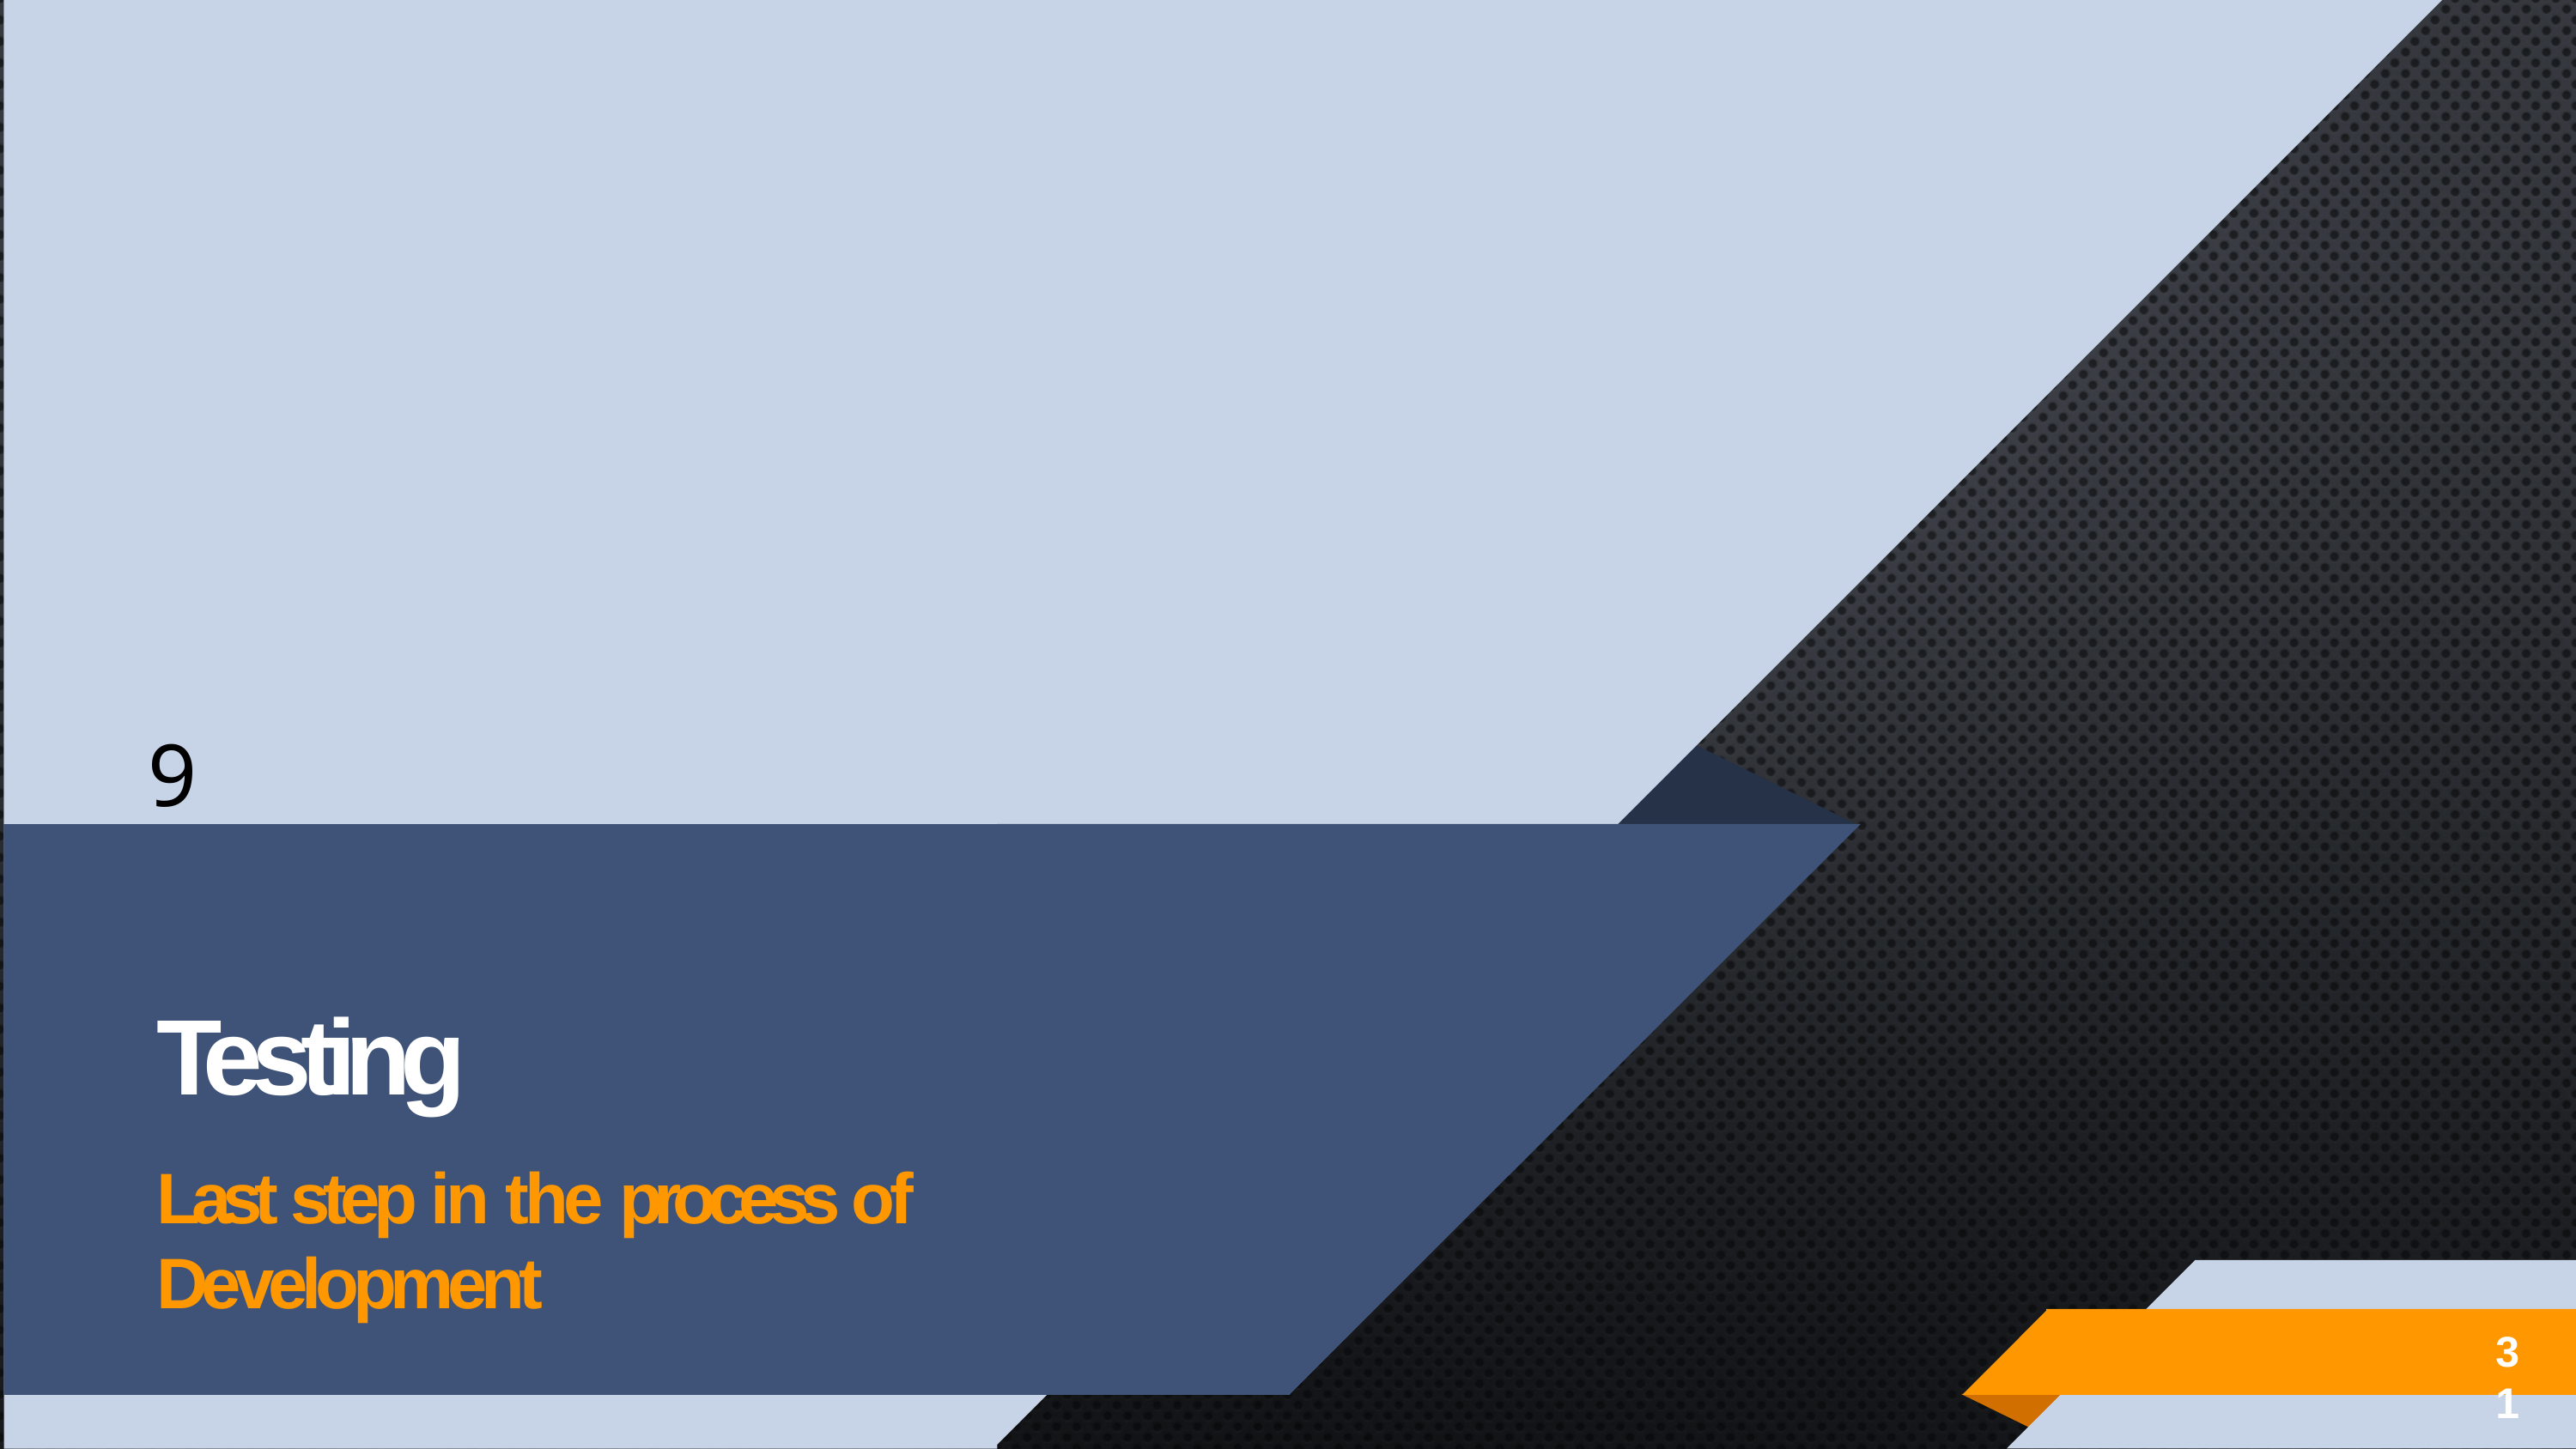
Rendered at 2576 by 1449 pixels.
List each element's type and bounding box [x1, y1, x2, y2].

text_box [3, 0, 2576, 1449]
